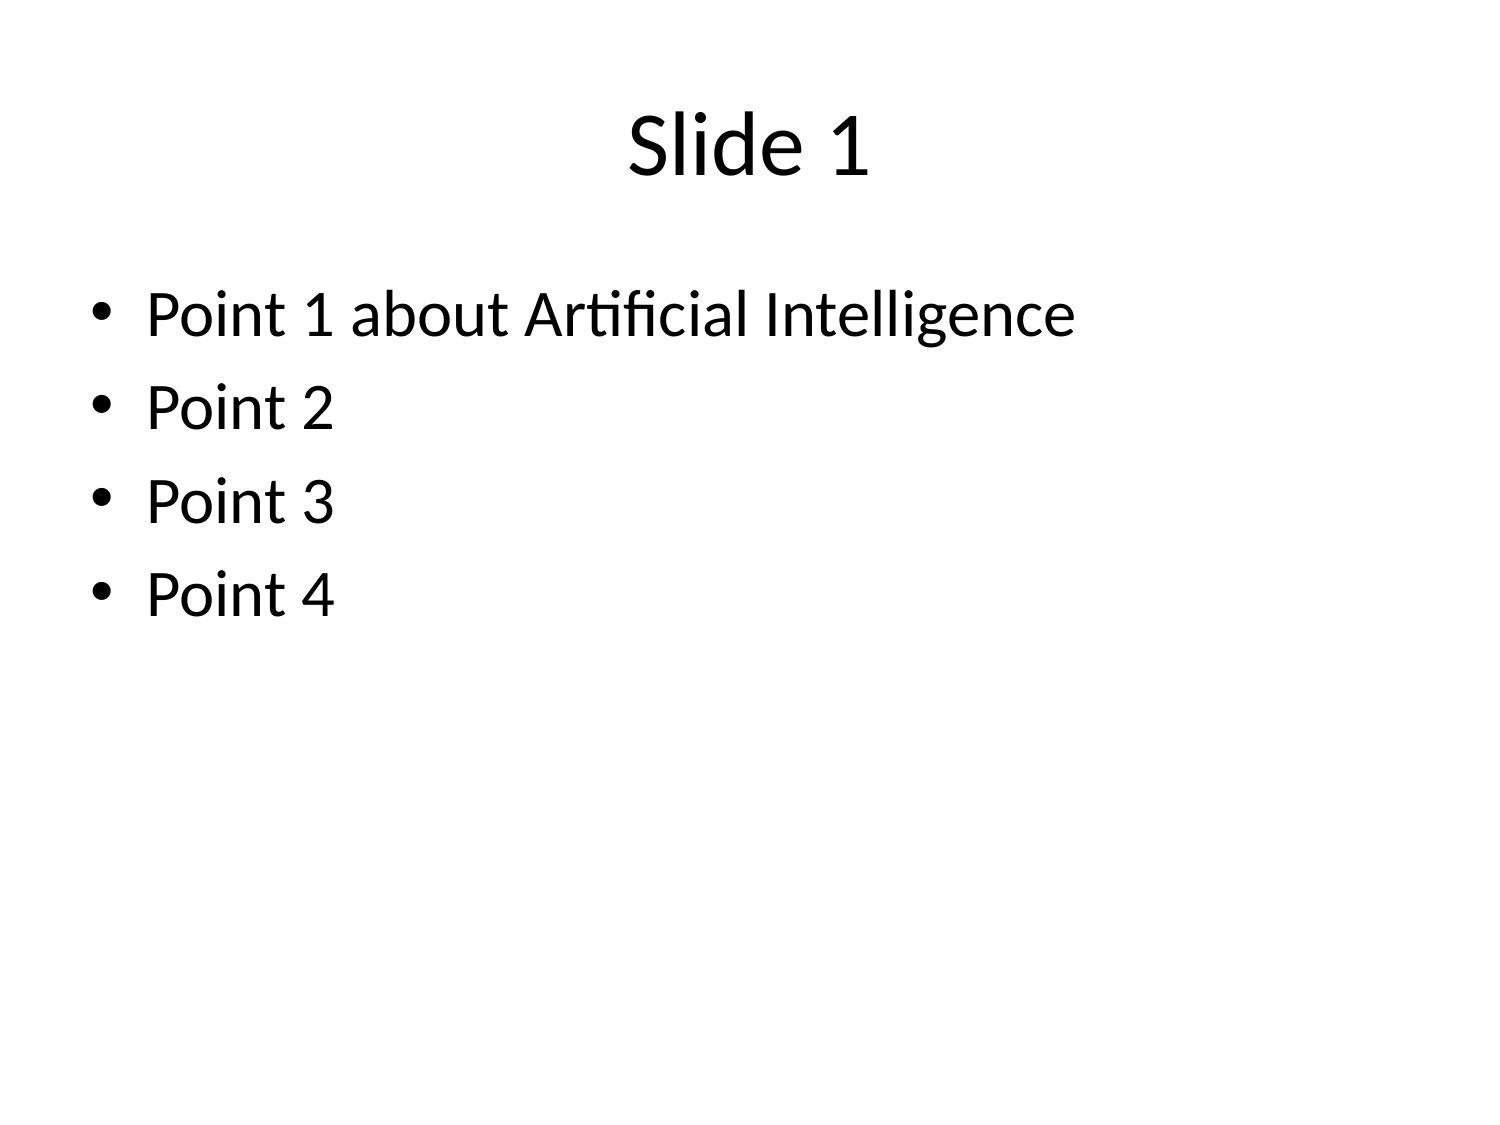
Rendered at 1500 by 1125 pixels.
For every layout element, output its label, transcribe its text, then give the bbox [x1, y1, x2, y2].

title Slide 1 [75, 45, 1425, 233]
list Point 1 about Artificial Intelligence Point 2 Point 3 Point 4 [75, 262, 1425, 1005]
